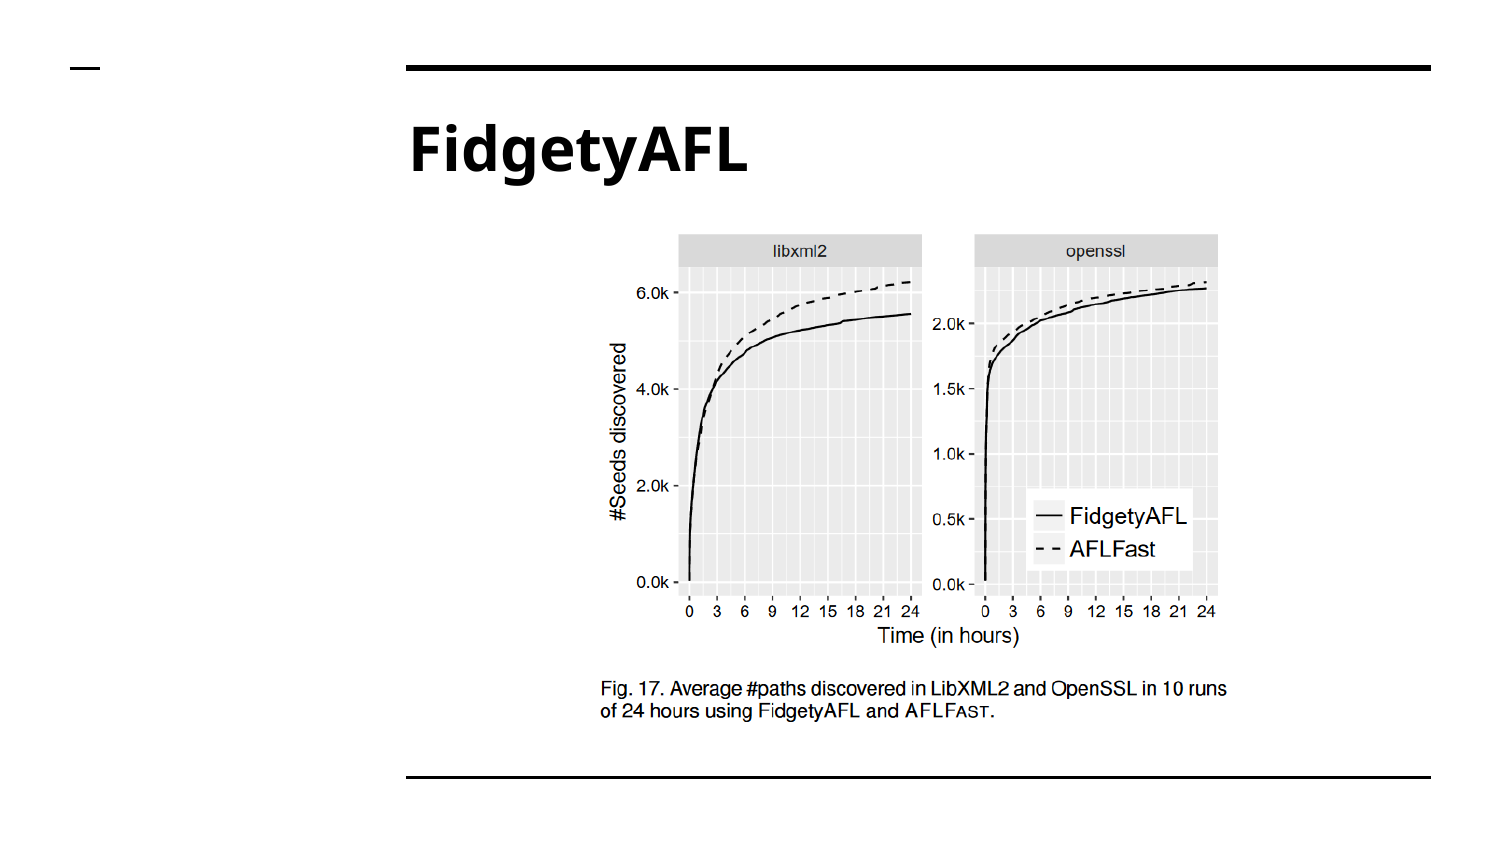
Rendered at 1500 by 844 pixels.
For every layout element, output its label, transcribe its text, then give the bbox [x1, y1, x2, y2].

picture [590, 221, 1234, 726]
title FidgetyAFL [393, 94, 1431, 199]
